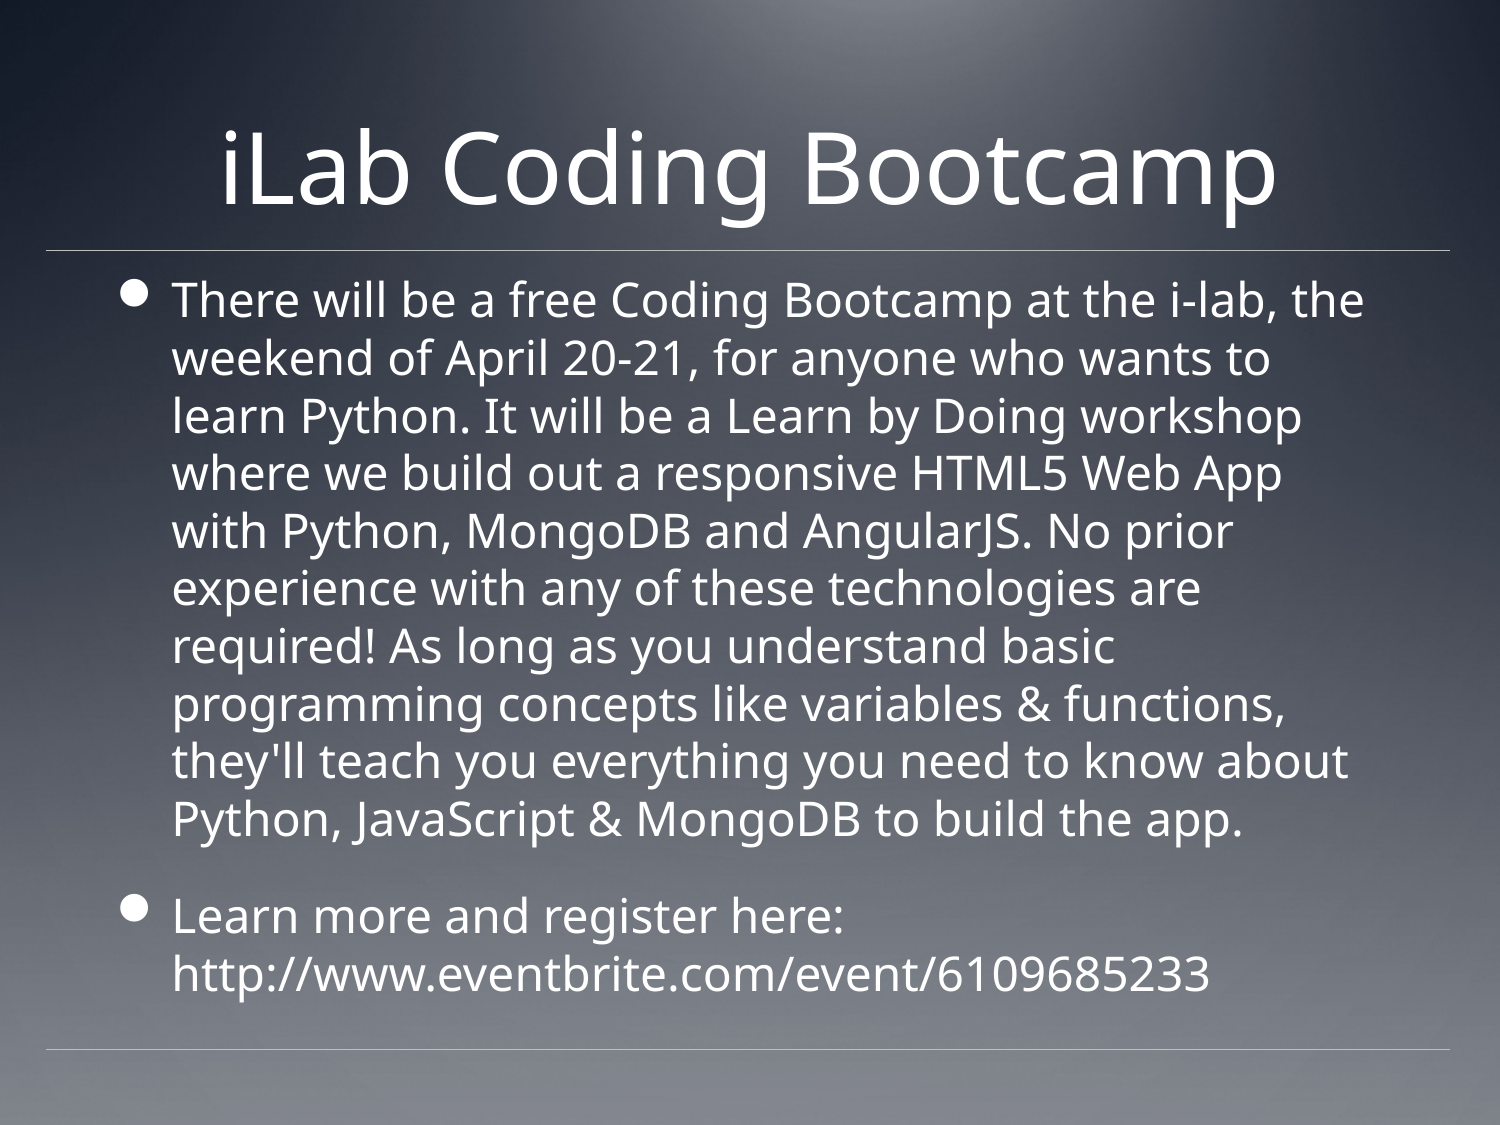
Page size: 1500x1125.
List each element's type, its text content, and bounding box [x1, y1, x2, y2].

list There will be a free Coding Bootcamp at the i-lab, the weekend of April 20-21, for anyone who wants to learn Python. It will be a Learn by Doing workshop where we build out a responsive HTML5 Web App with Python, MongoDB and AngularJS. No prior experience with any of these technologies are required! As long as you understand basic programming concepts like variables & functions, they'll teach you everything you need to know about Python, JavaScript & MongoDB to build the app. Learn more and register here: http://www.eventbrite.com/event/6109685233 [101, 262, 1394, 1024]
title iLab Coding Bootcamp [105, 17, 1394, 233]
